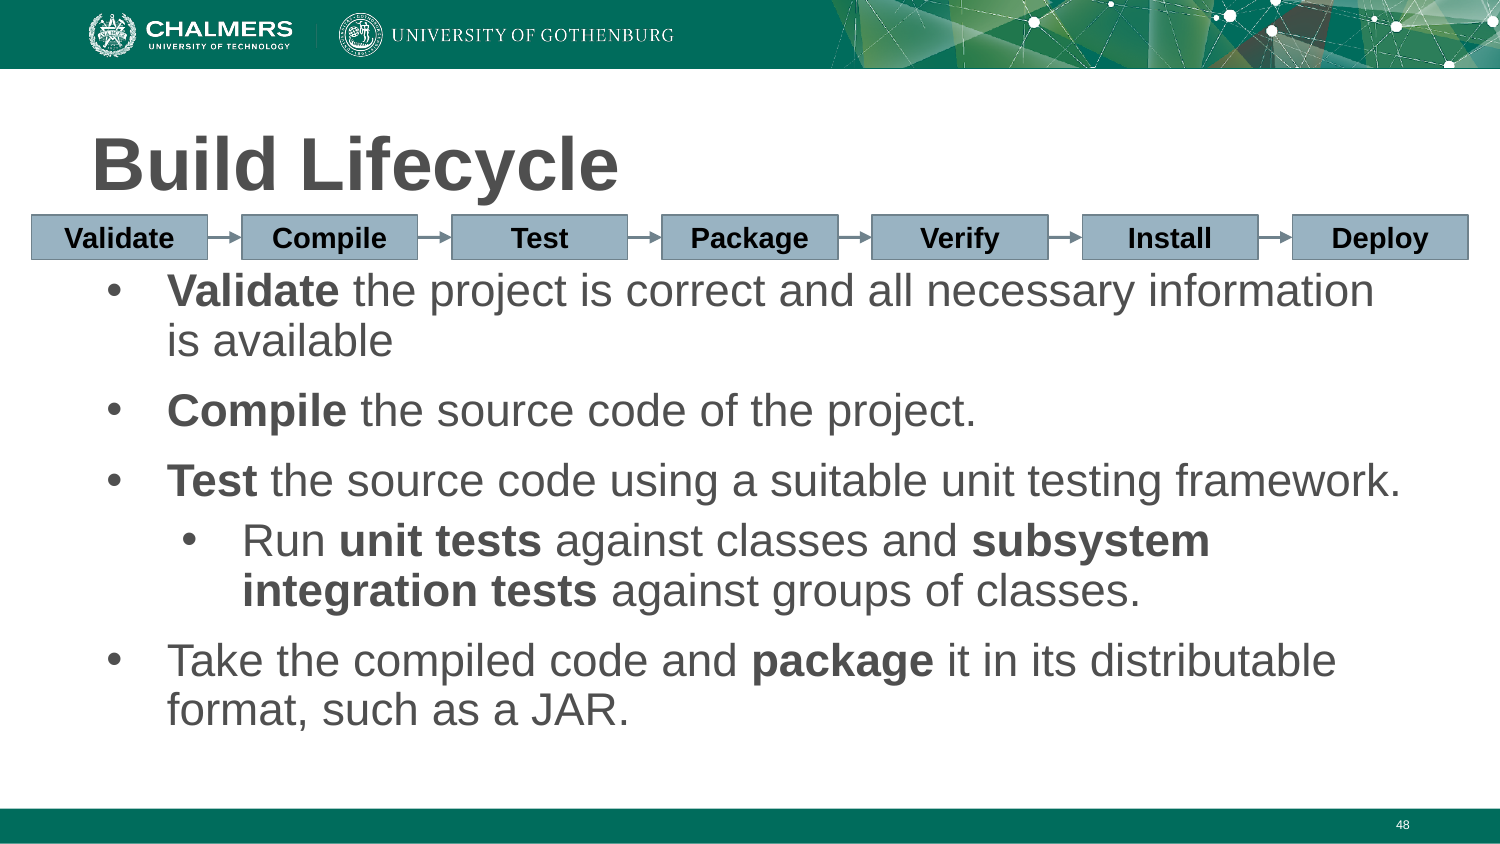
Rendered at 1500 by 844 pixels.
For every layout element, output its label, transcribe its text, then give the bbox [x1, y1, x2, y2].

picture [64, 0, 696, 85]
text_box Validate [31, 215, 208, 260]
title Build Lifecycle [76, 100, 1425, 211]
text_box Verify [872, 215, 1048, 260]
text_box Install [1082, 215, 1258, 260]
text_box Package [662, 215, 838, 260]
slide_number ‹#› [1074, 809, 1425, 844]
picture [759, 0, 1500, 68]
text_box Compile [241, 215, 418, 260]
text_box Deploy [1292, 215, 1469, 260]
list Validate the project is correct and all necessary information is available Compile the source code of the project. Test the source code using a suitable unit testing framework. Run unit tests against classes and subsystem integration tests against groups of classes. Take the compiled code and package it in its distributable format, such as a JAR. [76, 259, 1426, 782]
text_box Test [451, 215, 628, 260]
